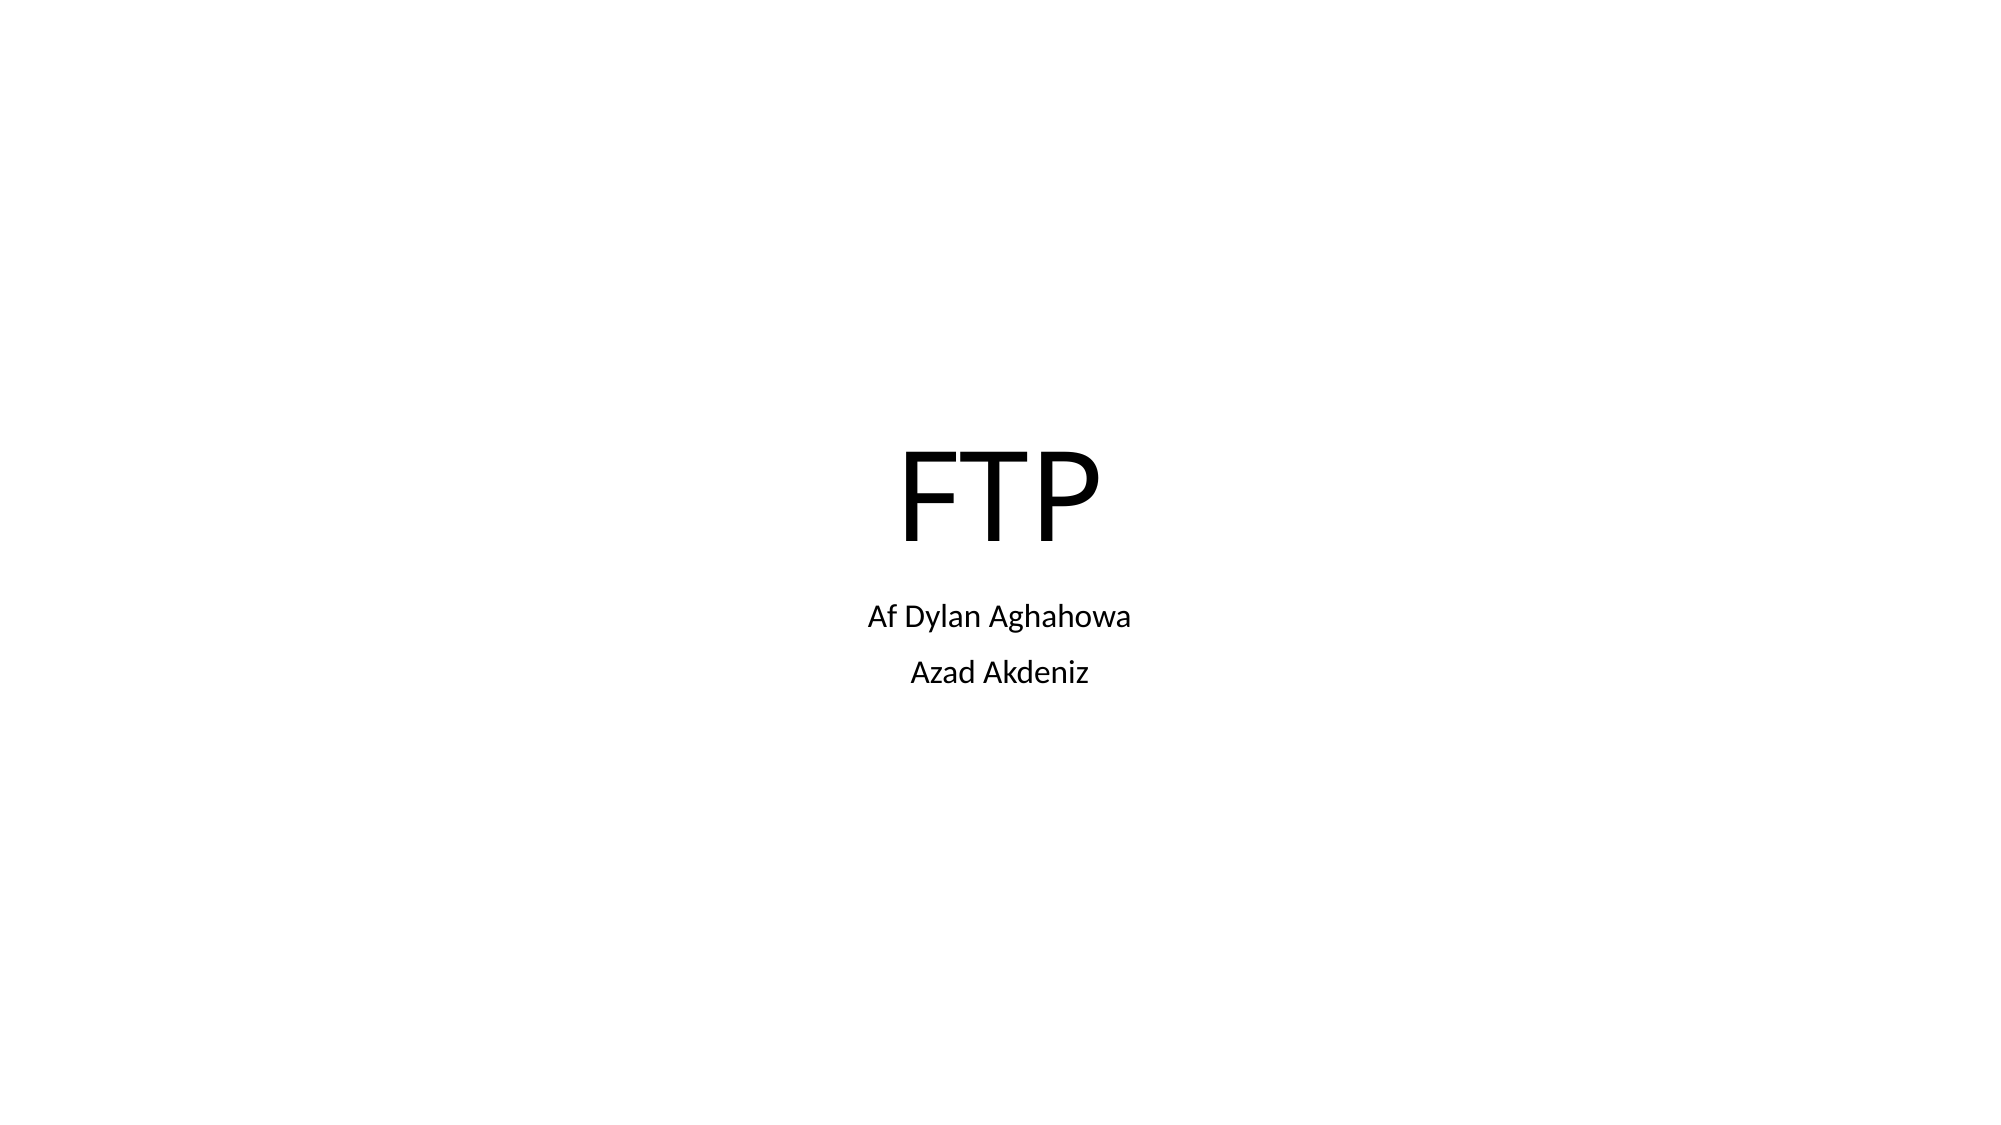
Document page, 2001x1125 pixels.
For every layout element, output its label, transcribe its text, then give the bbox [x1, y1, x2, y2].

subtitle Af Dylan Aghahowa Azad Akdeniz [249, 590, 1750, 863]
title FTP [249, 184, 1750, 576]
